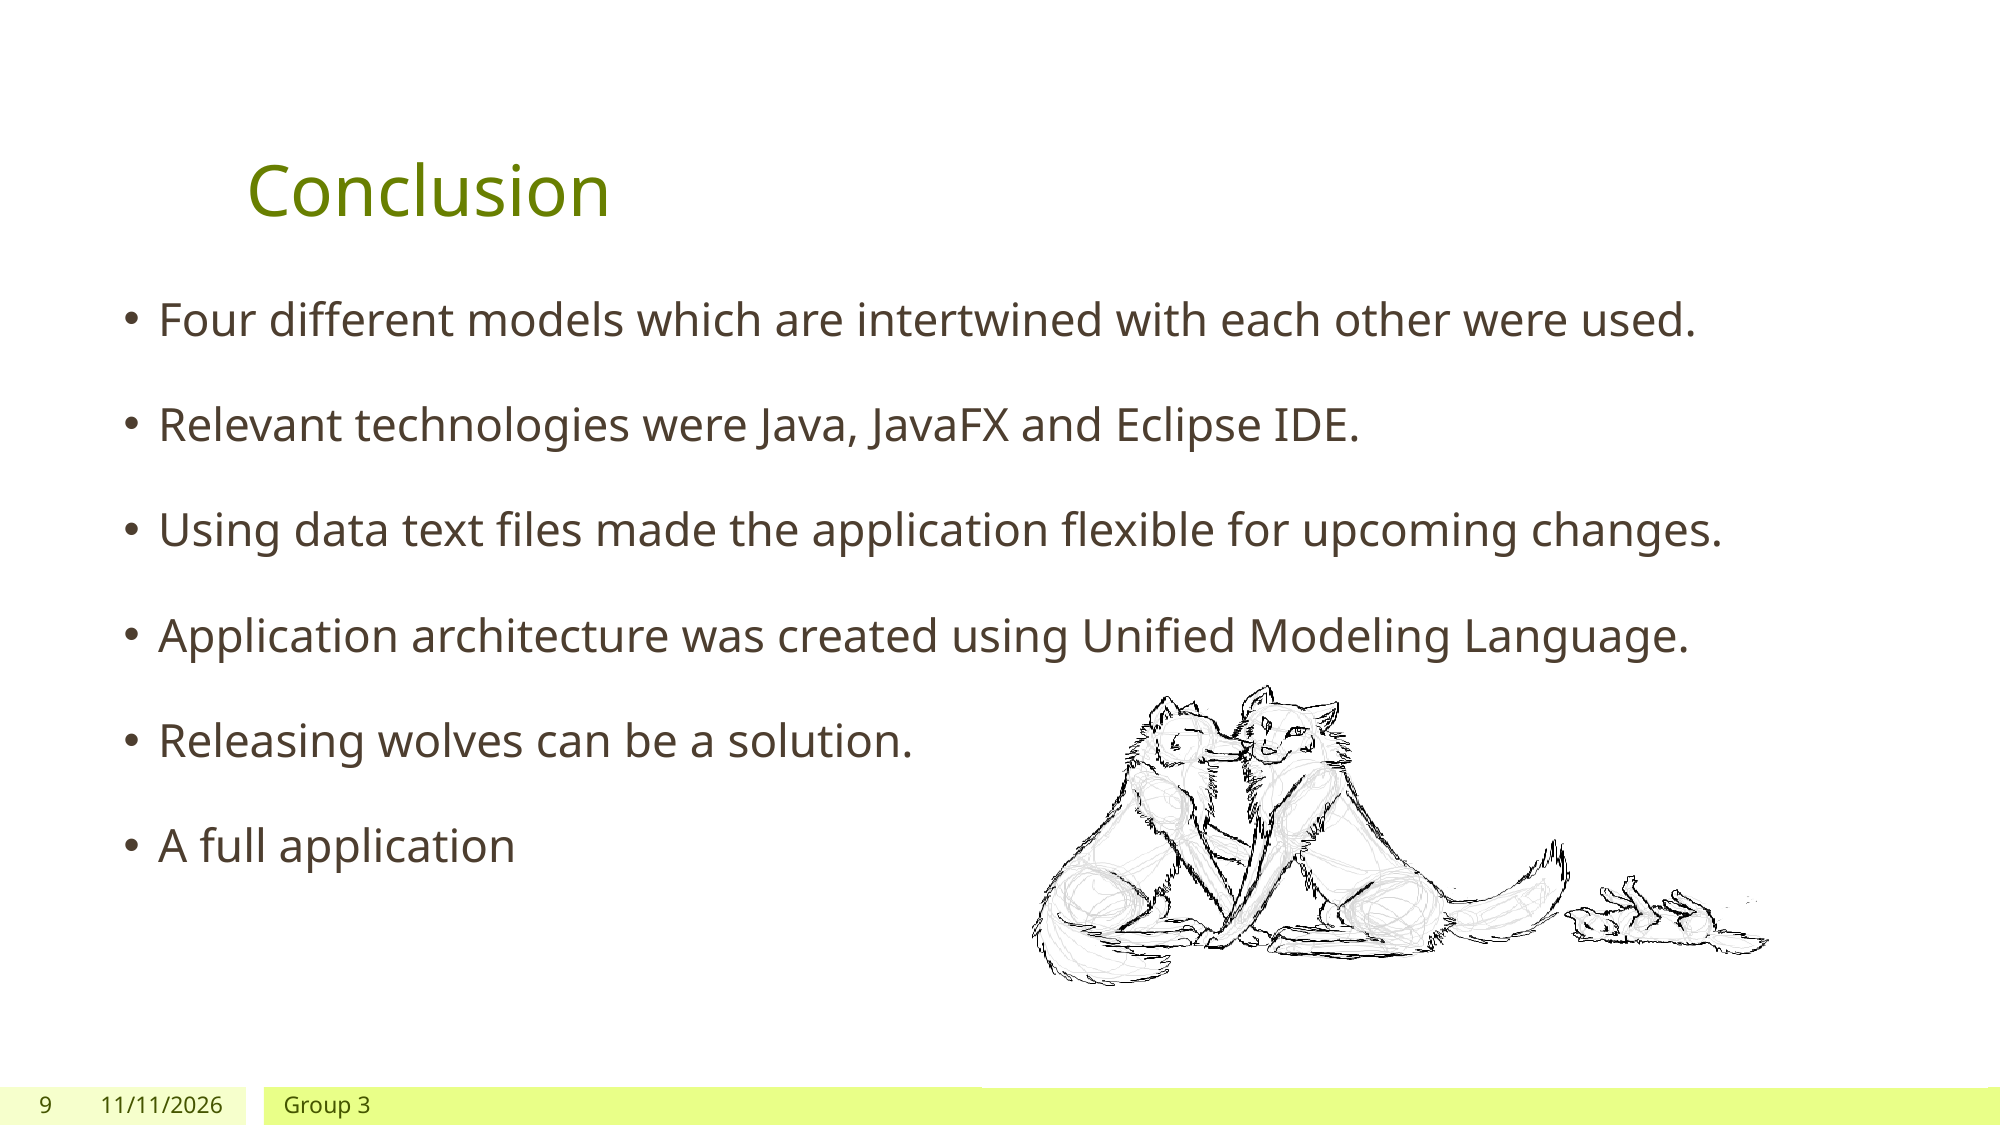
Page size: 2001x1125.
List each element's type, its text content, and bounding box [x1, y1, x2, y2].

picture [982, 562, 1988, 1088]
list Four different models which are intertwined with each other were used. Relevant technologies were Java, JavaFX and Eclipse IDE. Using data text files made the application flexible for upcoming changes. Application architecture was created using Unified Modeling Language. Releasing wolves can be a solution. A full application [108, 255, 1895, 1014]
slide_number 9 [0, 1087, 68, 1125]
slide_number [74, 1087, 239, 1125]
title Conclusion [231, 43, 1769, 239]
footer Group 3 [268, 1087, 1769, 1125]
